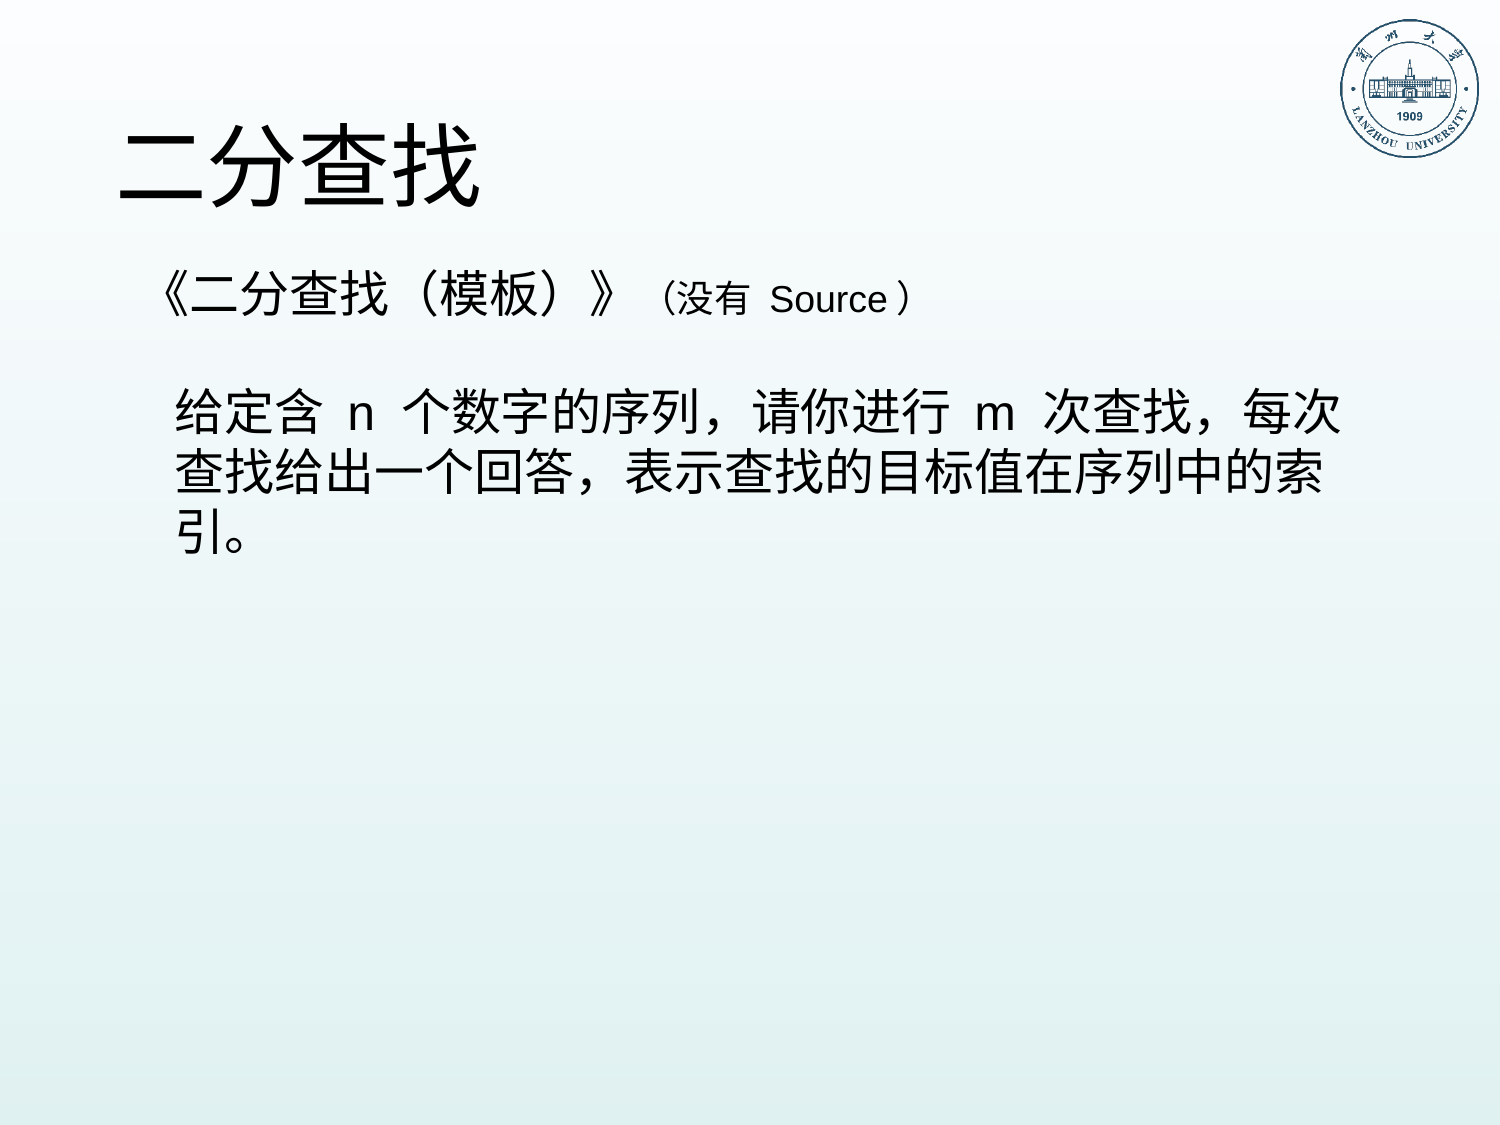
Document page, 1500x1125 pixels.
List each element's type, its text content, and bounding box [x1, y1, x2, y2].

picture [1340, 19, 1479, 158]
title 二分查找 [100, 42, 1376, 285]
text_box 《二分查找（模板）》（没有 Source） [124, 255, 1459, 330]
